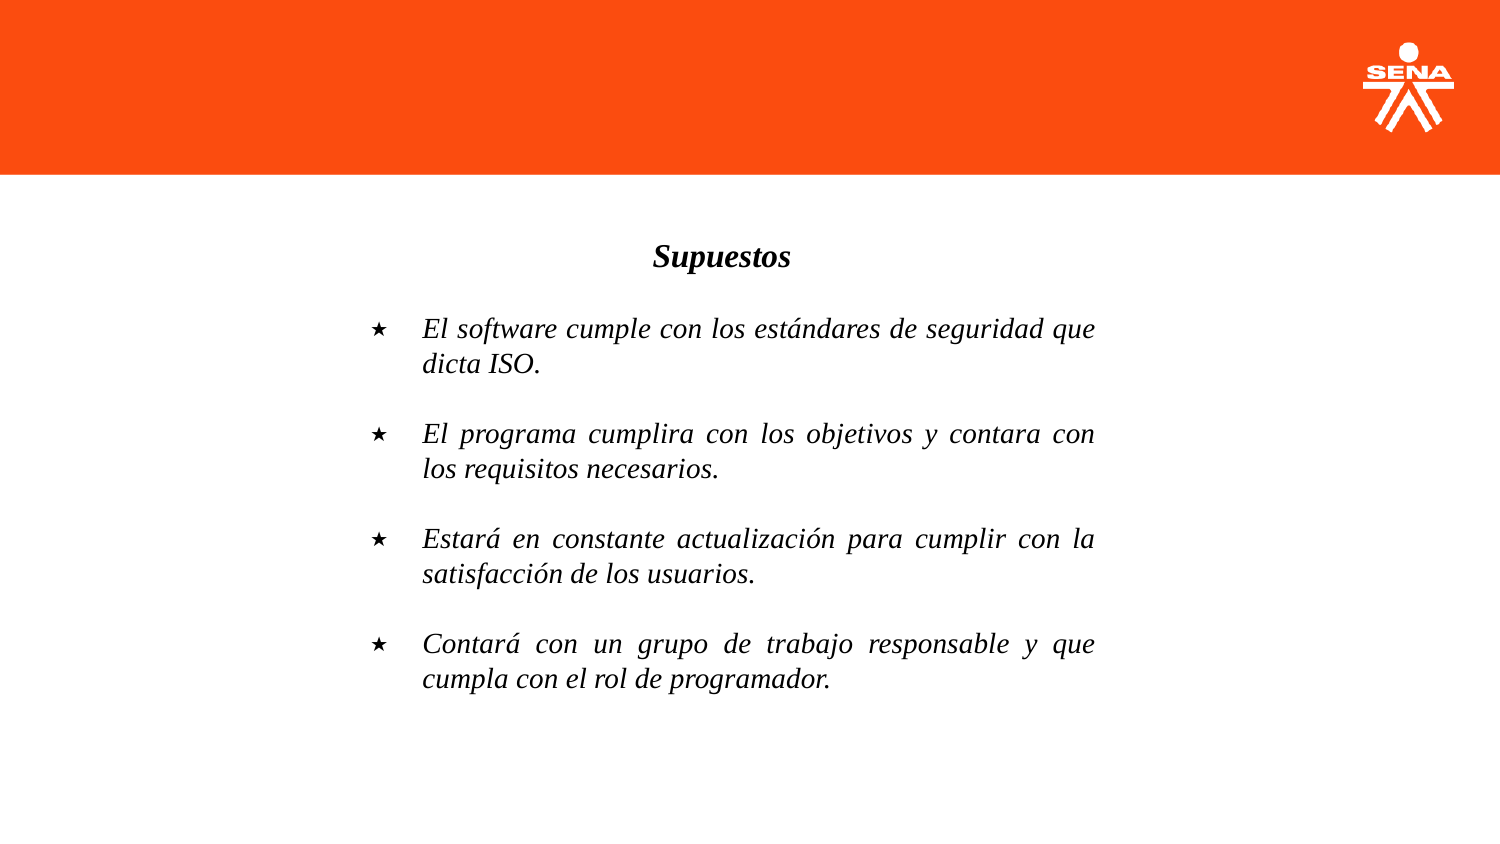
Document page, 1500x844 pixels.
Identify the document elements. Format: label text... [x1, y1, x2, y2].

picture [0, 0, 1500, 844]
text_box Supuestos El software cumple con los estándares de seguridad que dicta ISO. El programa cumplira con los objetivos y contara con los requisitos necesarios. Estará en constante actualización para cumplir con la satisfacción de los usuarios. Contará con un grupo de trabajo responsable y que cumpla con el rol de programador. [332, 219, 1112, 709]
